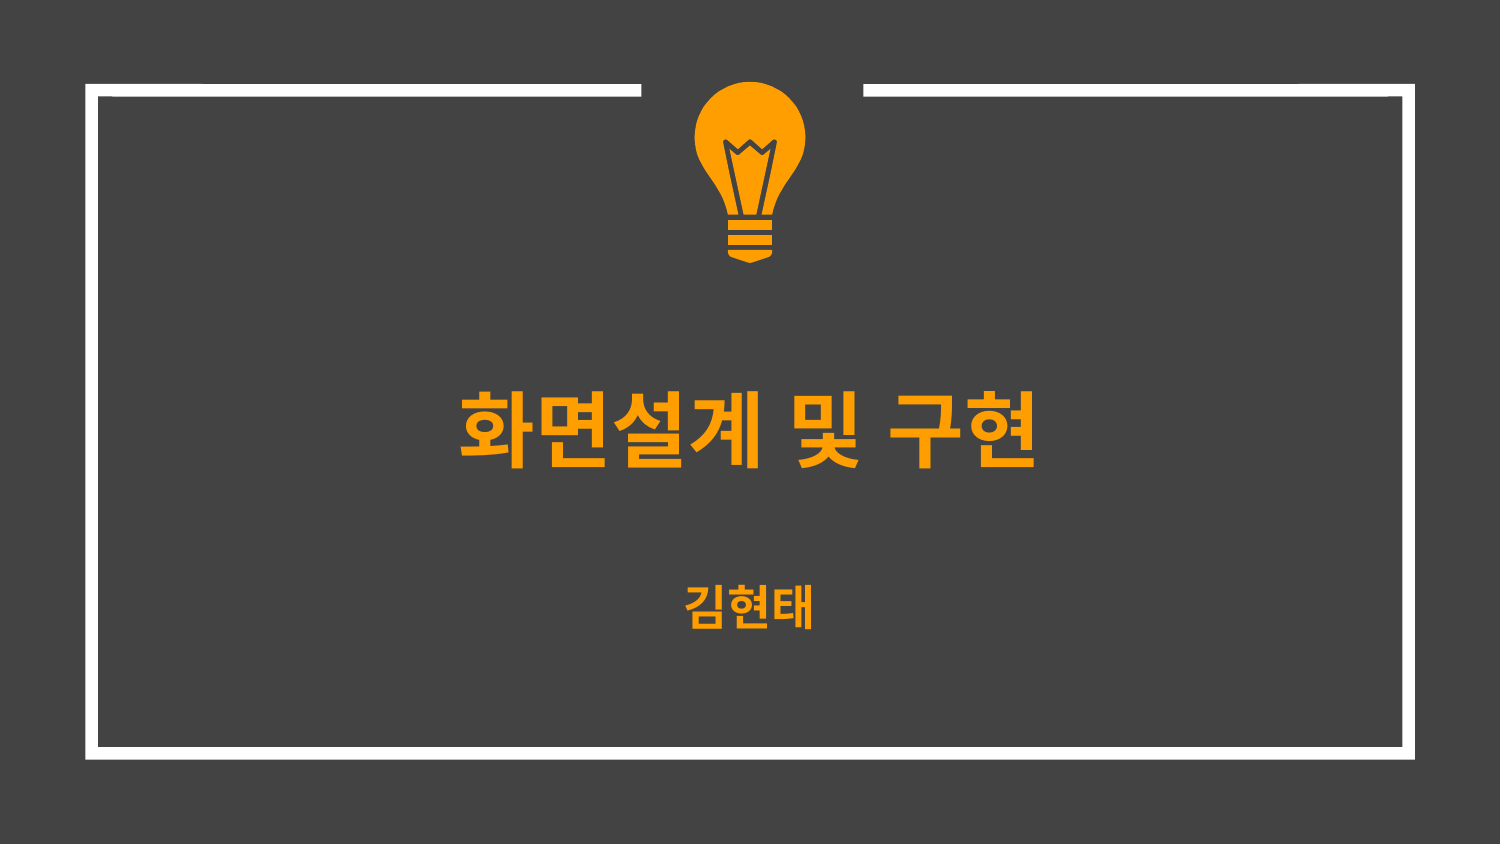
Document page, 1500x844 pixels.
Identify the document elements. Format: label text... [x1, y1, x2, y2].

title 화면설계 및 구현 김현태 [263, 362, 1237, 554]
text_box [694, 81, 806, 264]
